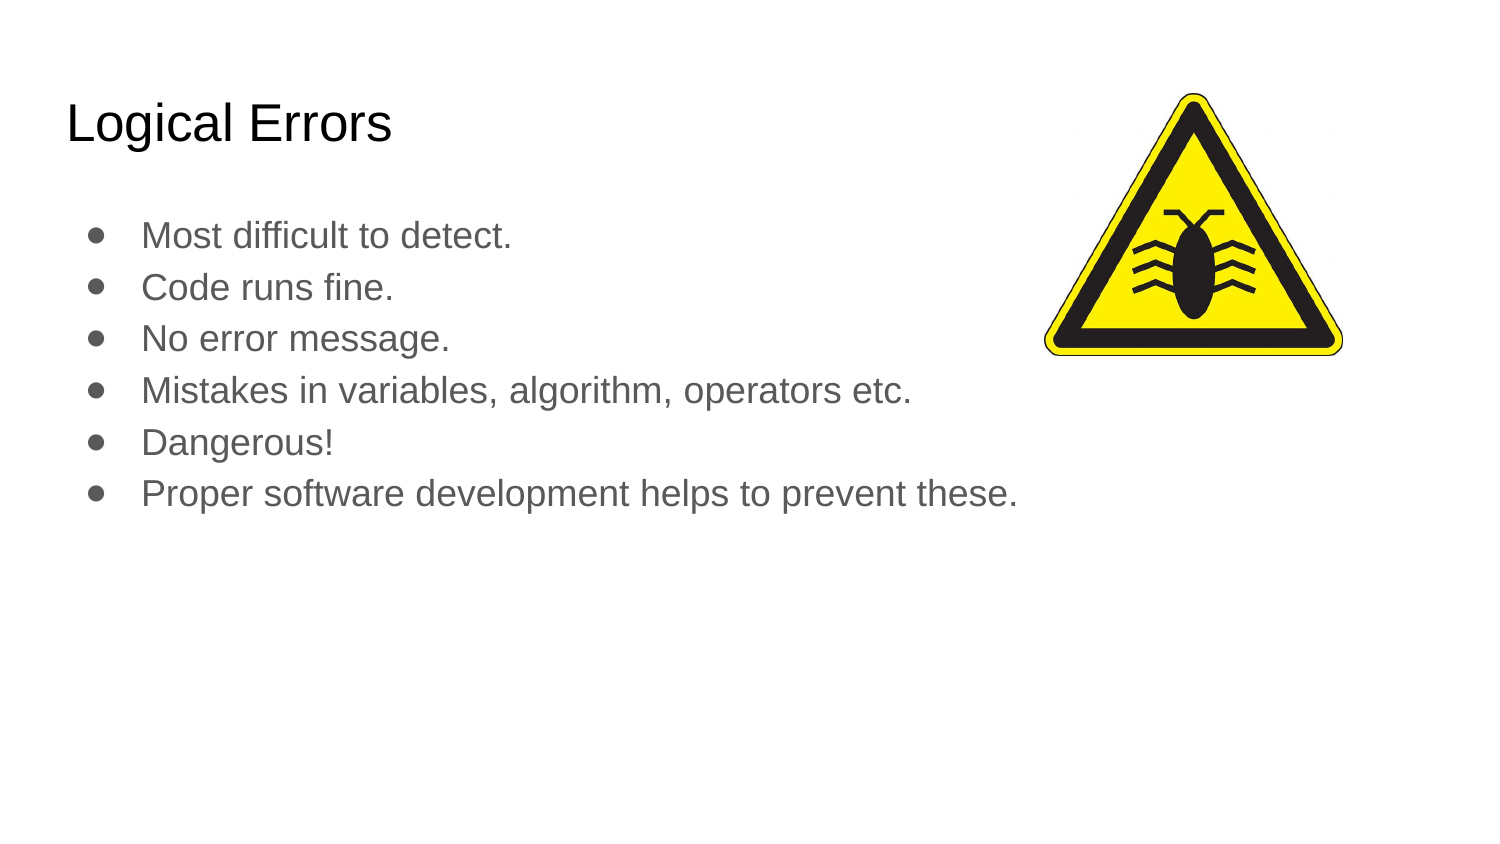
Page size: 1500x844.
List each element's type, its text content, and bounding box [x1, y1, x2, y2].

list Most difficult to detect. Code runs fine. No error message. Mistakes in variables, algorithm, operators etc. Dangerous! Proper software development helps to prevent these. [51, 189, 1449, 750]
title Logical Errors [51, 72, 1449, 167]
picture [1044, 93, 1344, 356]
